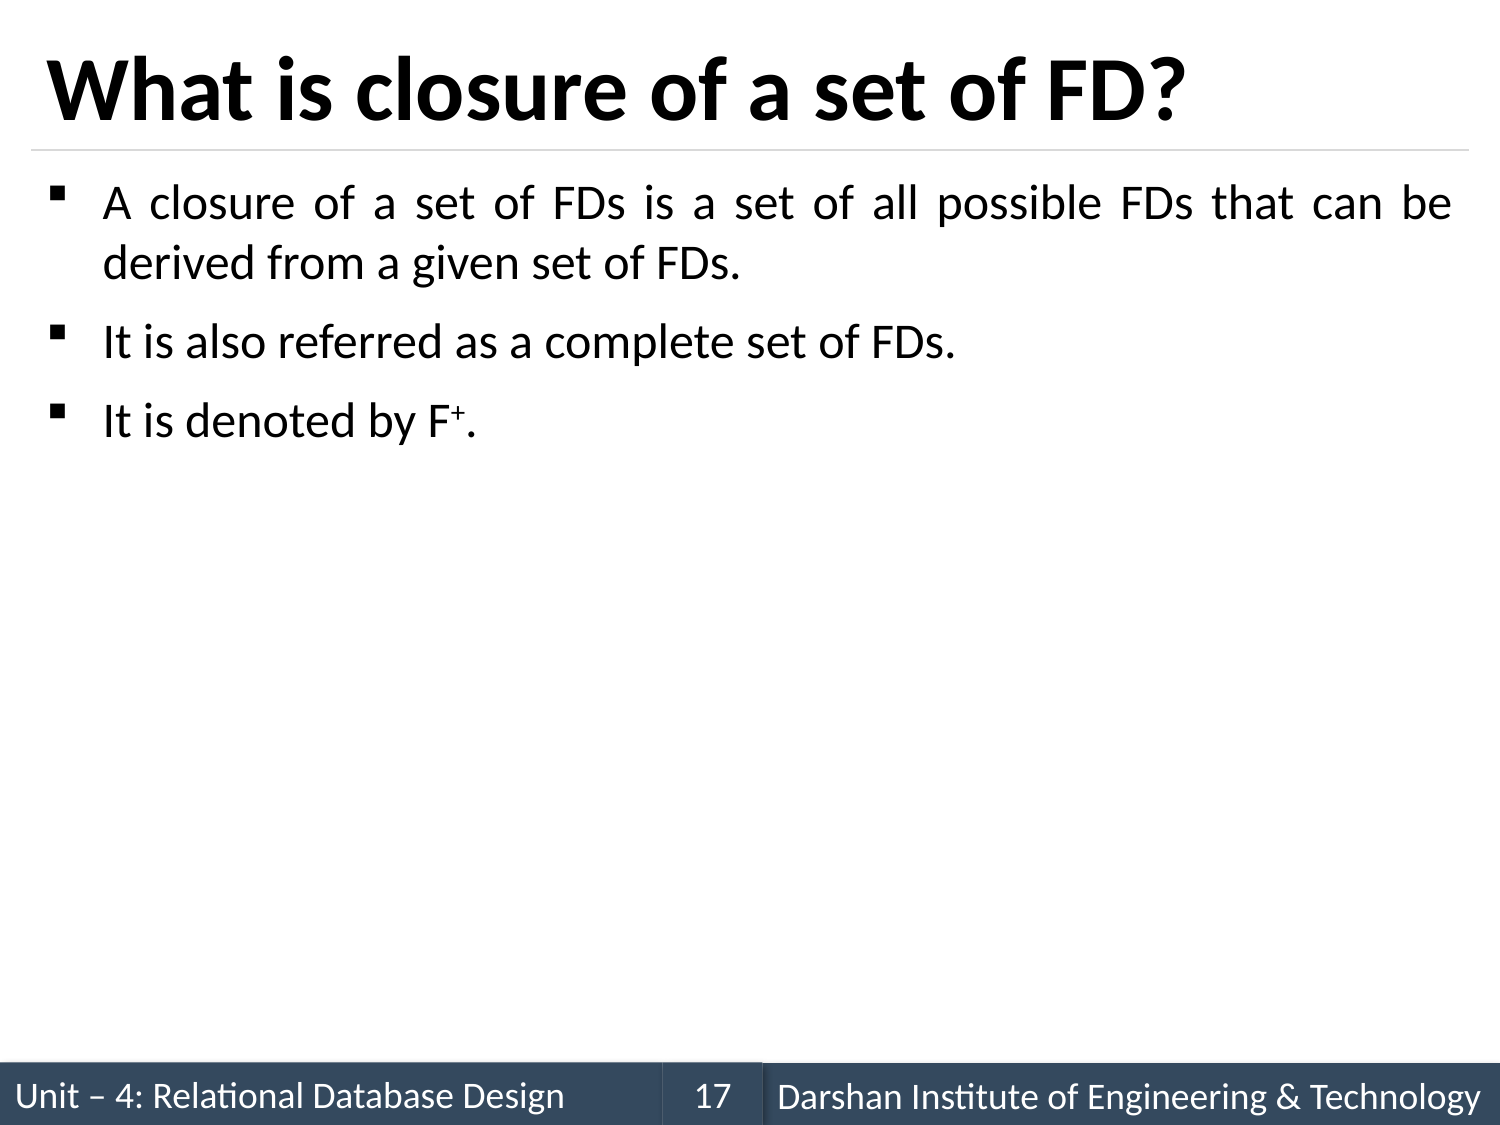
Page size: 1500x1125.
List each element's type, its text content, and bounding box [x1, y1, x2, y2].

title What is closure of a set of FD? [31, 17, 1469, 150]
list A closure of a set of FDs is a set of all possible FDs that can be derived from a given set of FDs. It is also referred as a complete set of FDs. It is denoted by F+. [31, 162, 1469, 1038]
